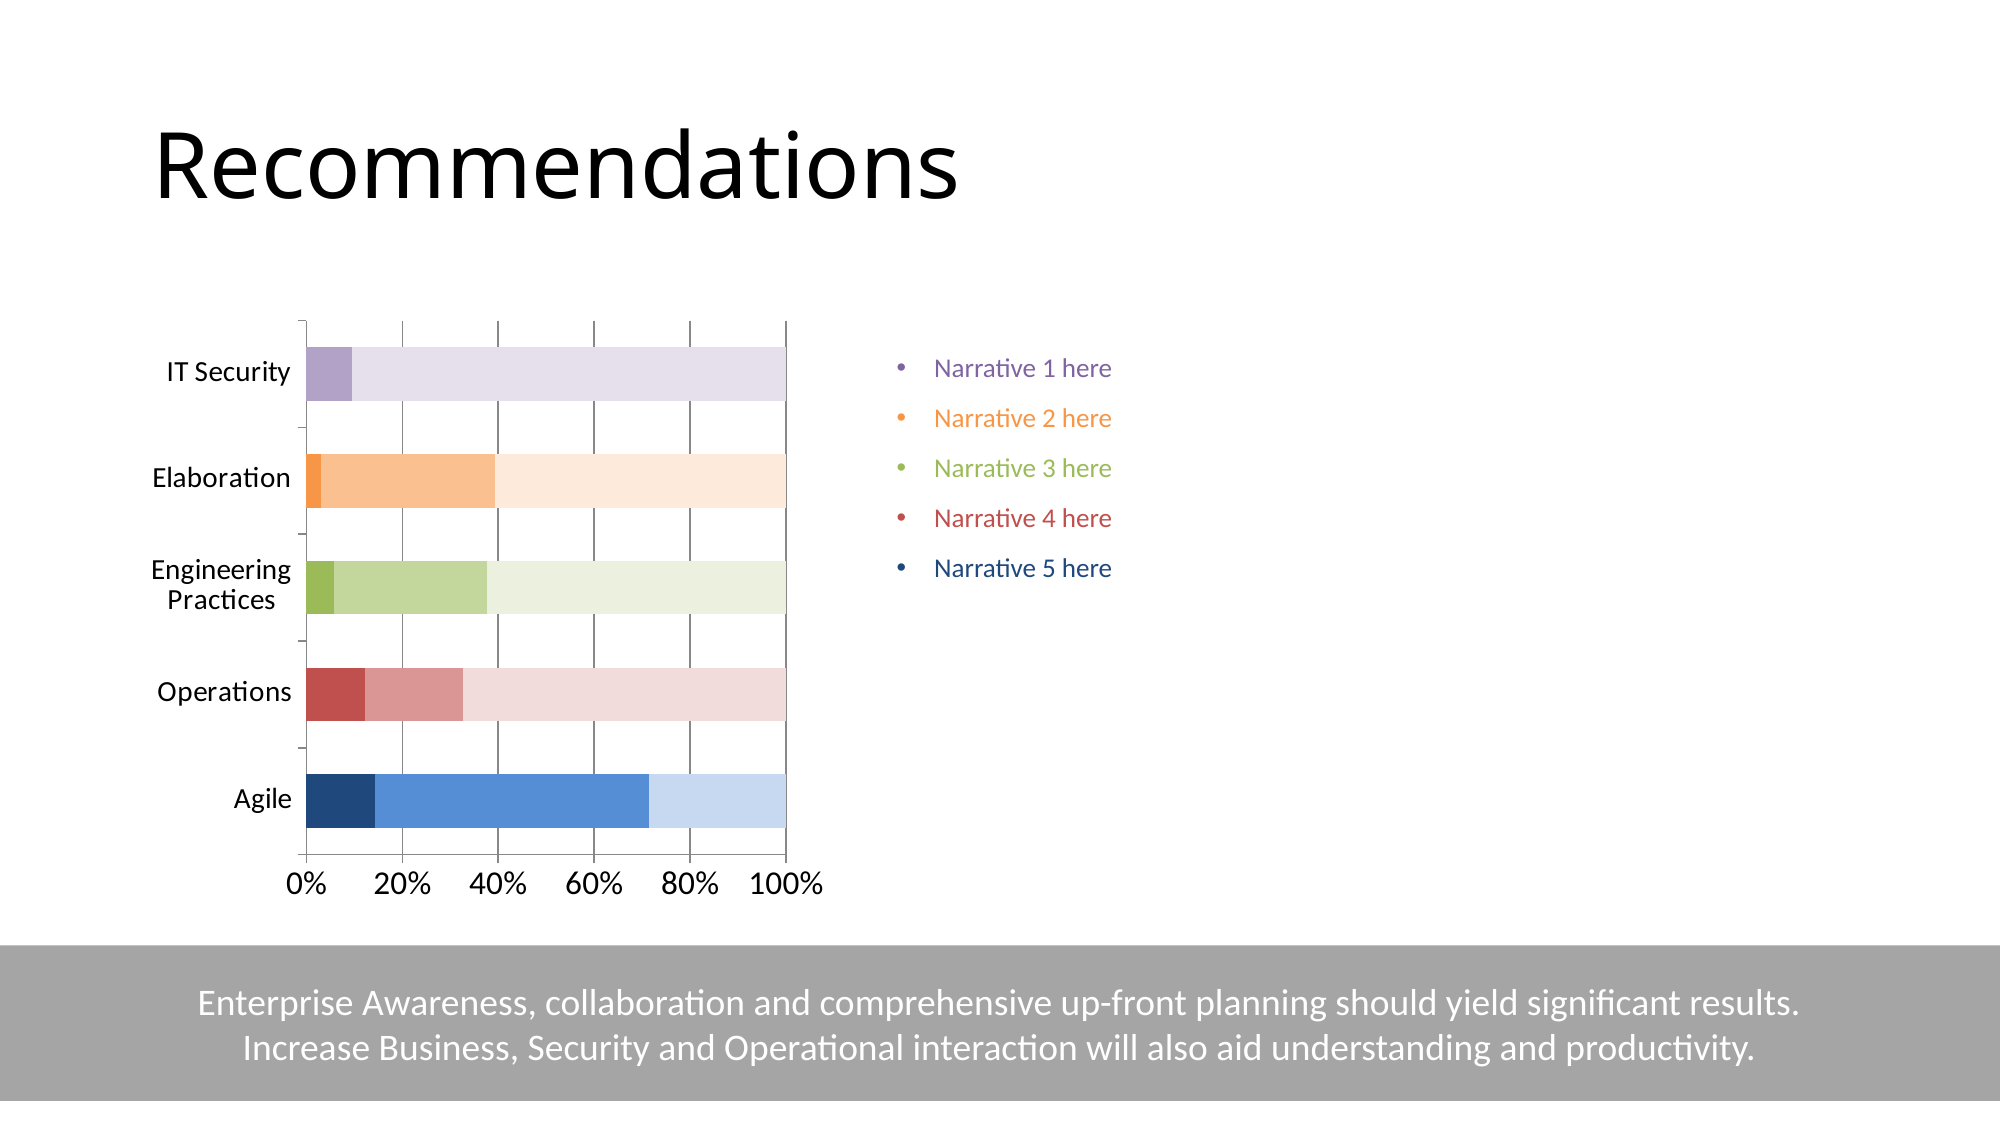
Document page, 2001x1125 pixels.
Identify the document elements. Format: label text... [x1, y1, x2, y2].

text_box Enterprise Awareness, collaboration and comprehensive up-front planning should yield significant results. Increase Business, Security and Operational interaction will also aid understanding and productivity. [0, 944, 2000, 1102]
chart [136, 308, 838, 915]
list Narrative 1 here Narrative 2 here Narrative 3 here Narrative 4 here Narrative 5 here [881, 346, 1768, 915]
title Recommendations [137, 59, 1863, 278]
